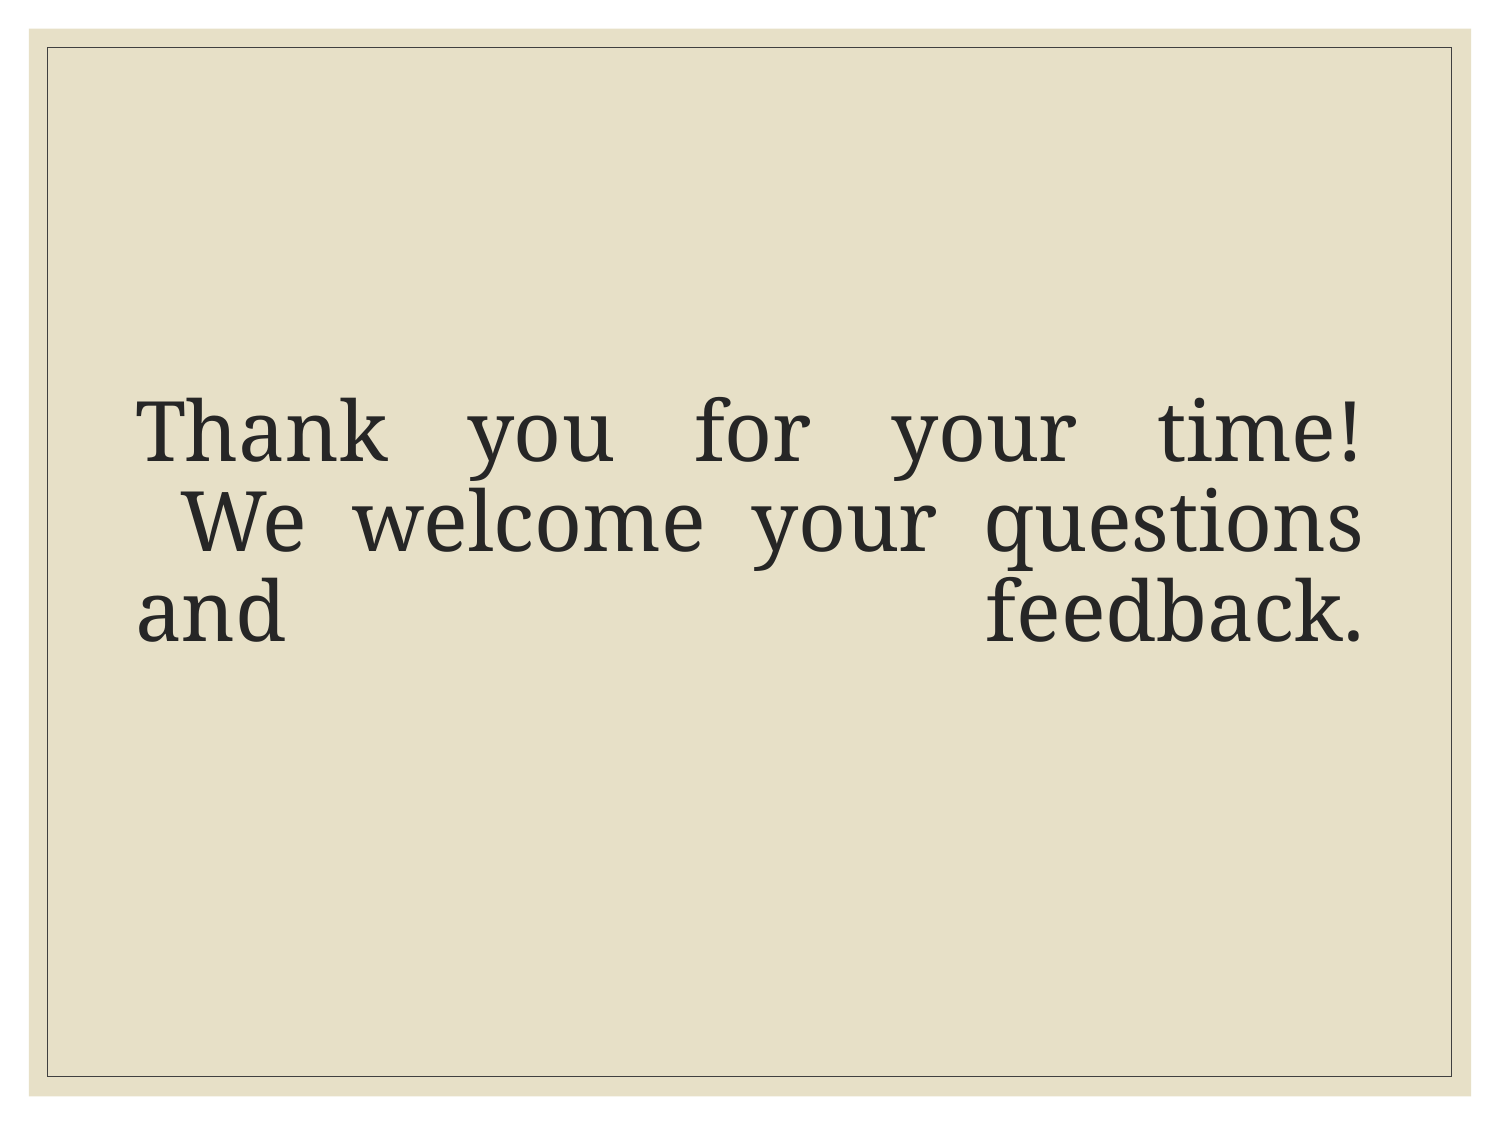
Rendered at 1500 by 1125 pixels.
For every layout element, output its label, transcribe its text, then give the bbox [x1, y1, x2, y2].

title Thank you for your time! We welcome your questions and feedback. [120, 105, 1380, 1044]
